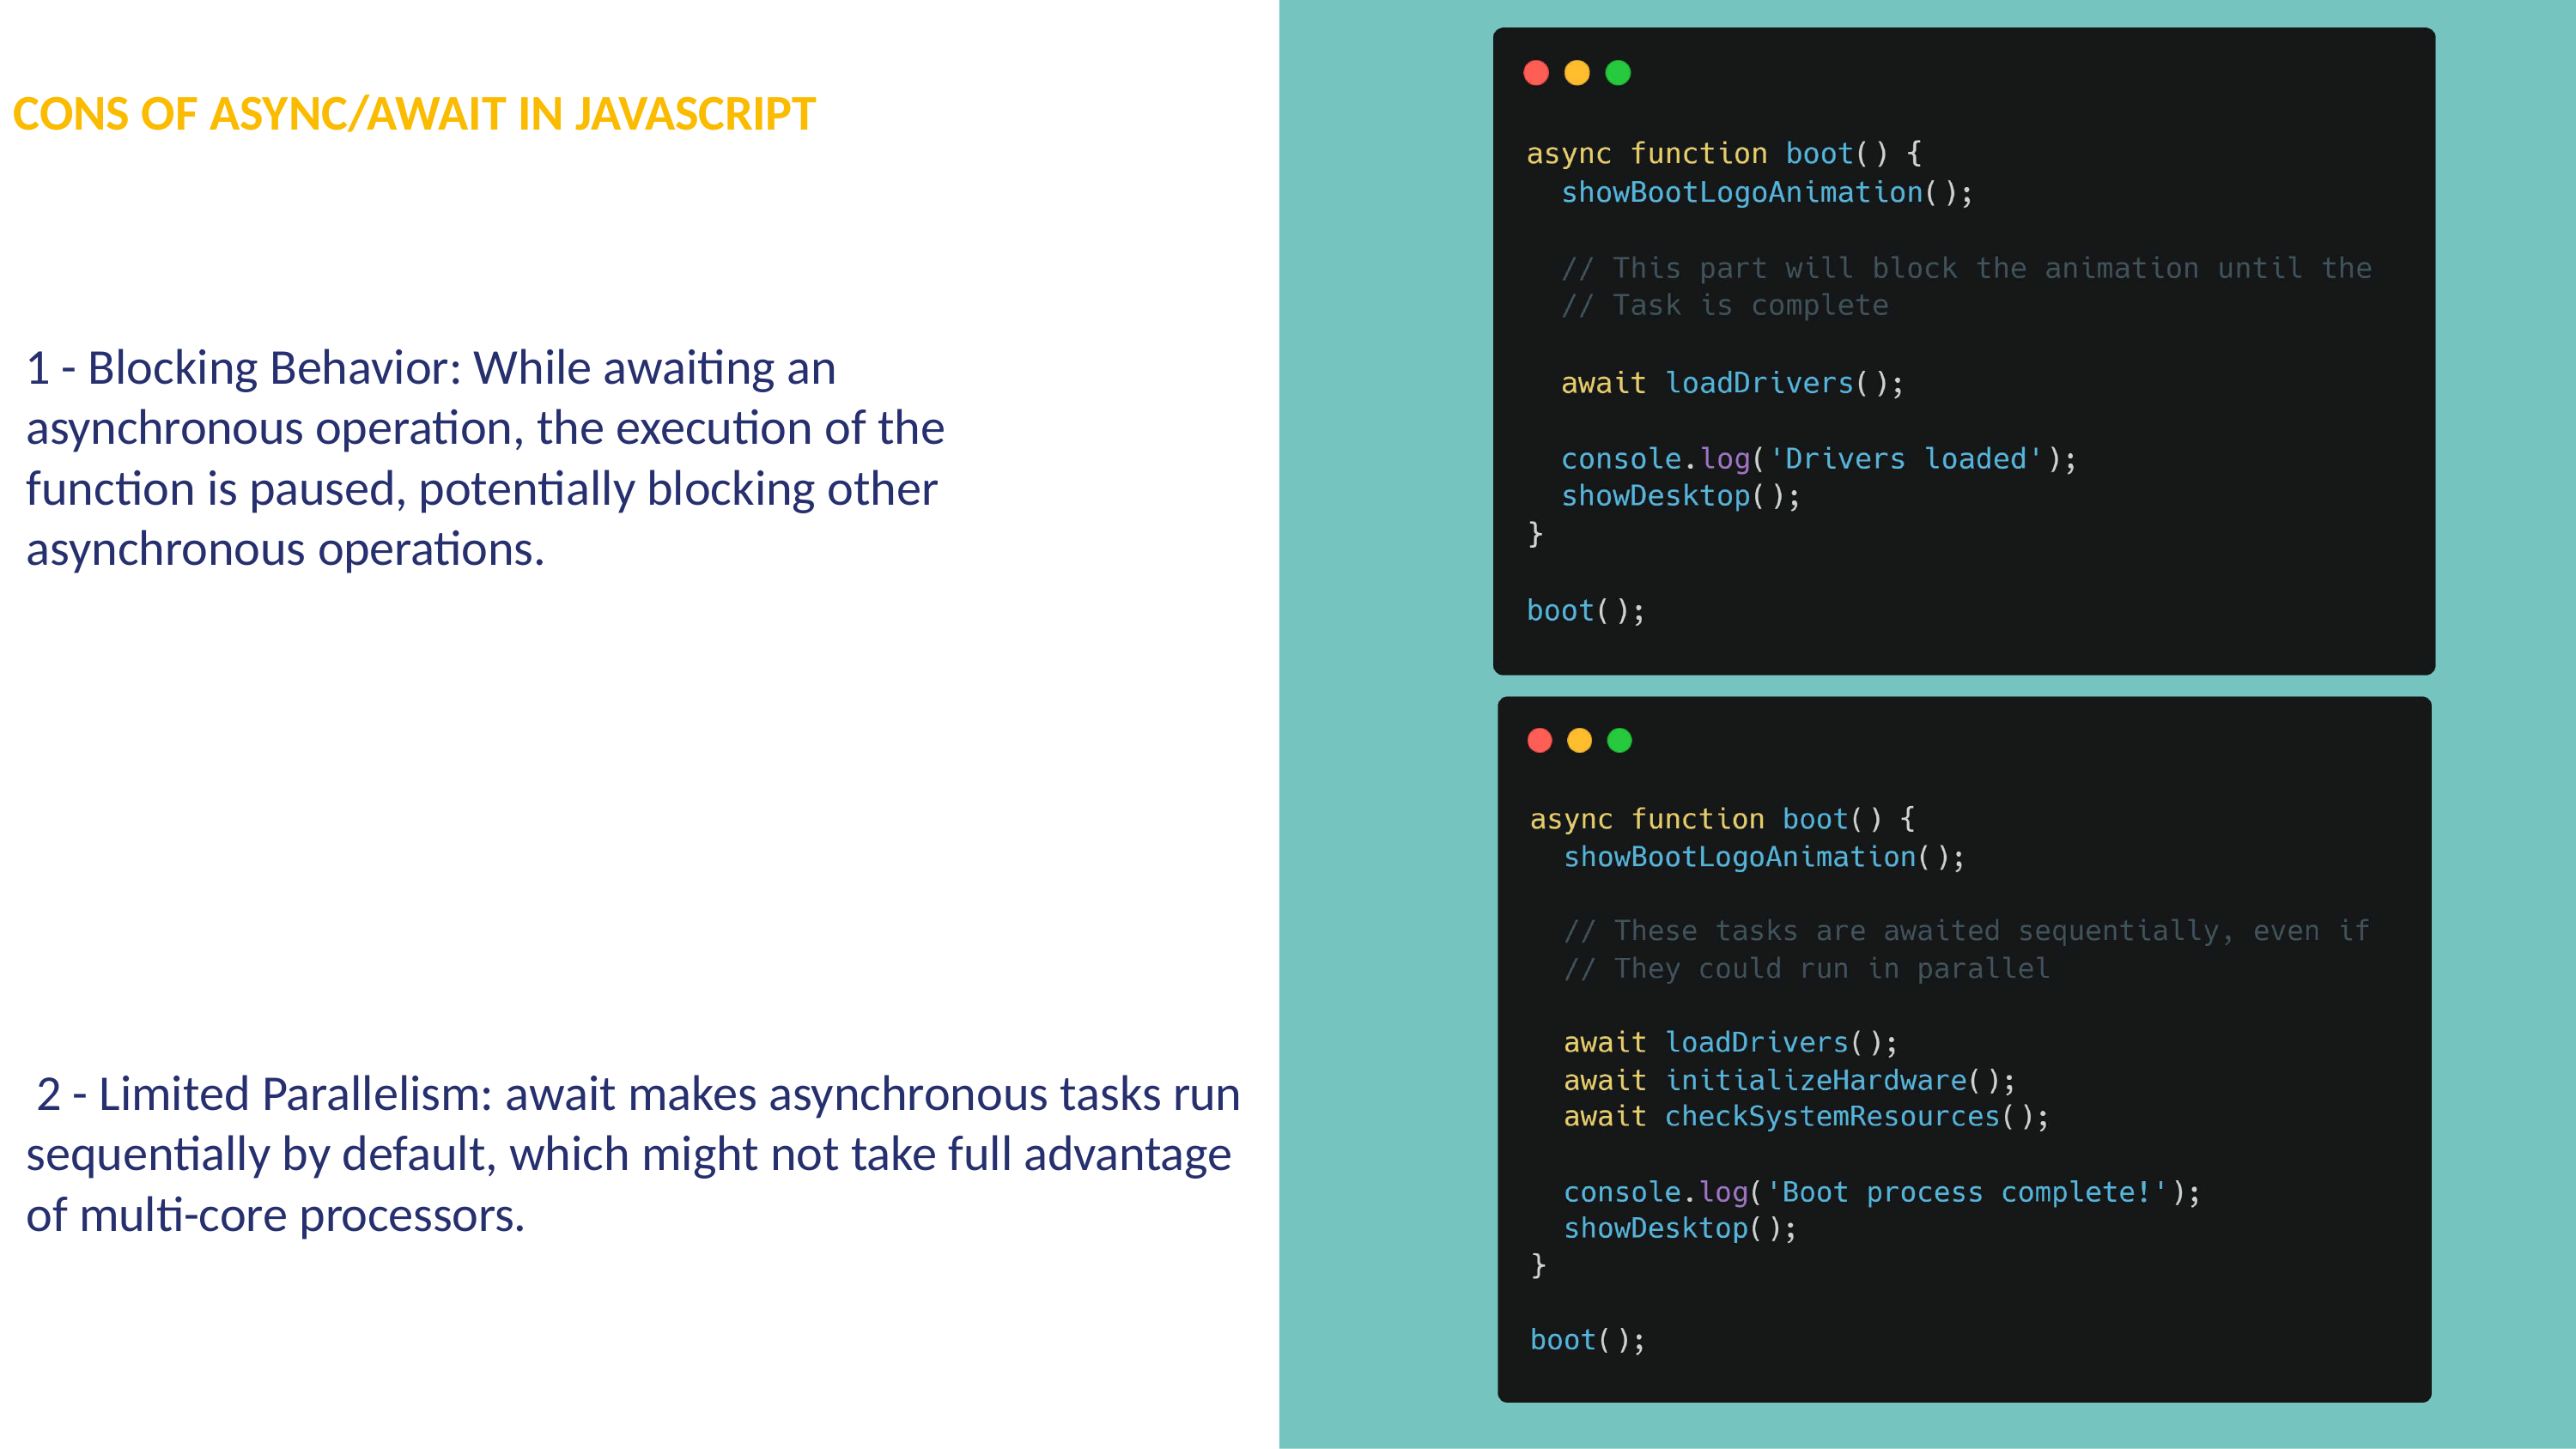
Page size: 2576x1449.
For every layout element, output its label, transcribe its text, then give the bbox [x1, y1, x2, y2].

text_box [1279, 0, 2576, 1449]
text_box CONS OF ASYNC/AWAIT IN JAVASCRIPT 1 - Blocking Behavior: While awaiting an asynchronous operation, the execution of the function is paused, potentially blocking other asynchronous operations. 2 - Limited Parallelism: await makes asynchronous tasks run sequentially by default, which might not take full advantage of multi-core processors. [11, 15, 1247, 1242]
